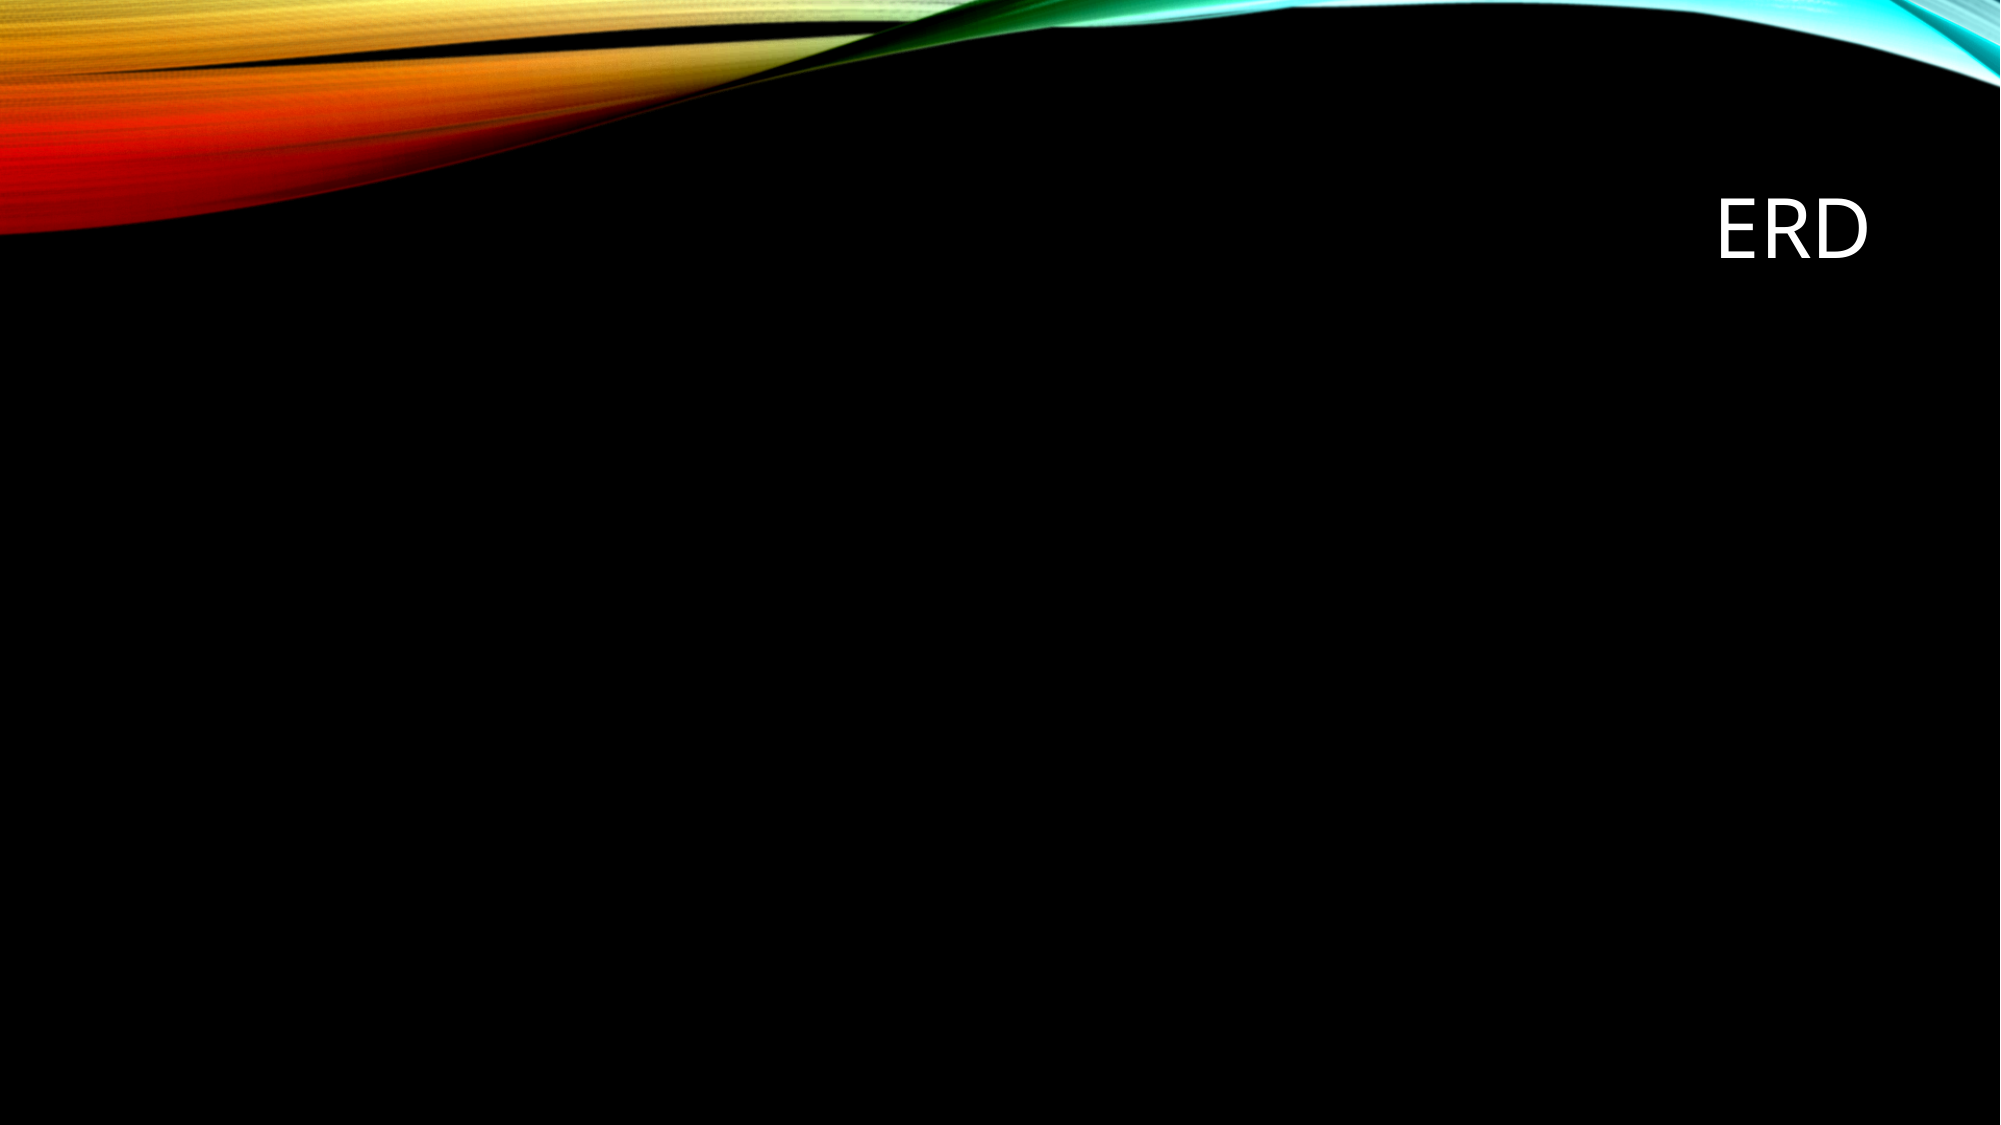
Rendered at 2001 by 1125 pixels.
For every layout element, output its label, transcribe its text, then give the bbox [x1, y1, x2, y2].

picture [0, 0, 2000, 237]
title ERD [474, 125, 1888, 338]
